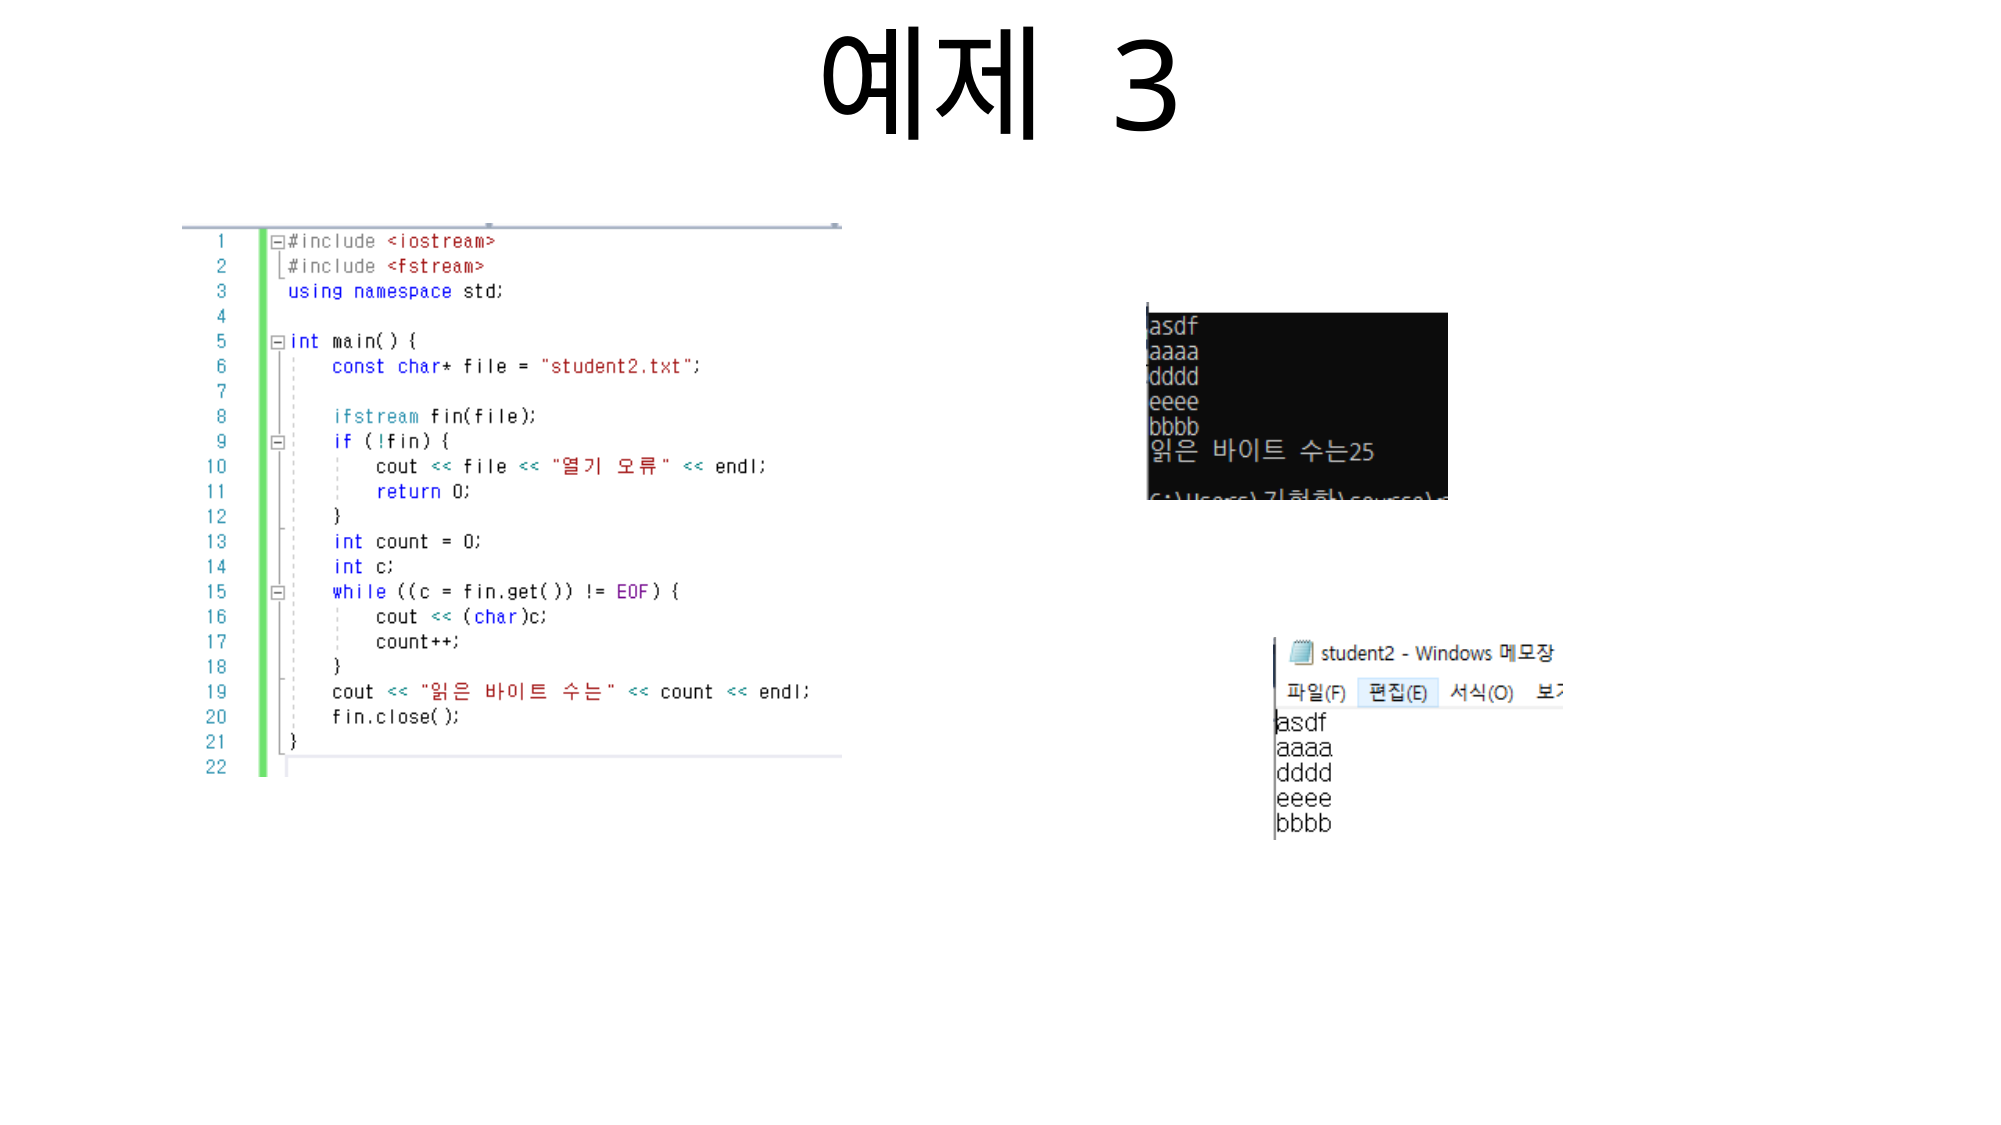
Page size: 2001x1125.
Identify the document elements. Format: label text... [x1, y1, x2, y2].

picture [182, 223, 842, 777]
title 예제 3 [249, 0, 1750, 165]
picture [1273, 637, 1563, 840]
picture [1146, 302, 1448, 500]
